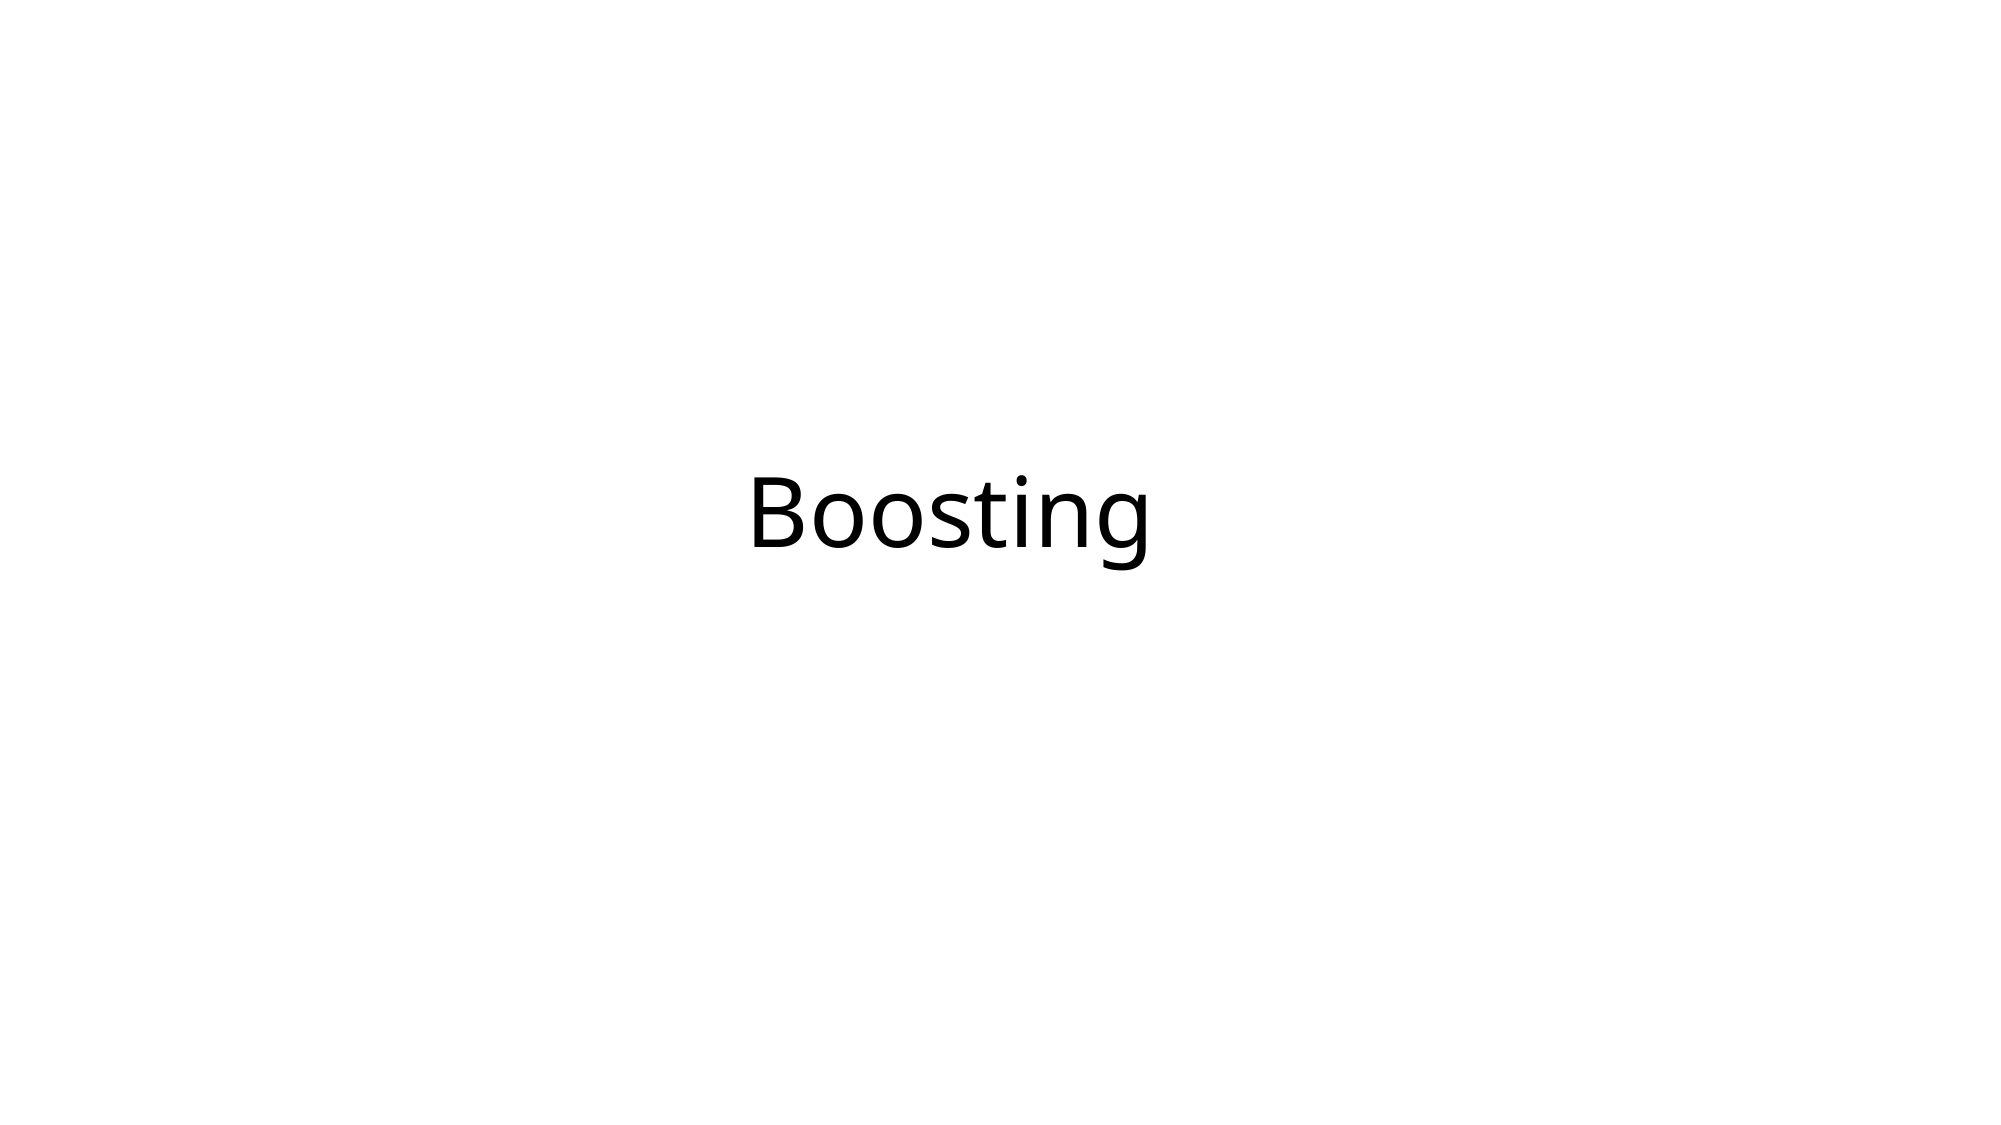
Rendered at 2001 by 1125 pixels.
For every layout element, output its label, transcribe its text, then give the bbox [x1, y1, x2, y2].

title Boosting [212, 455, 1713, 694]
